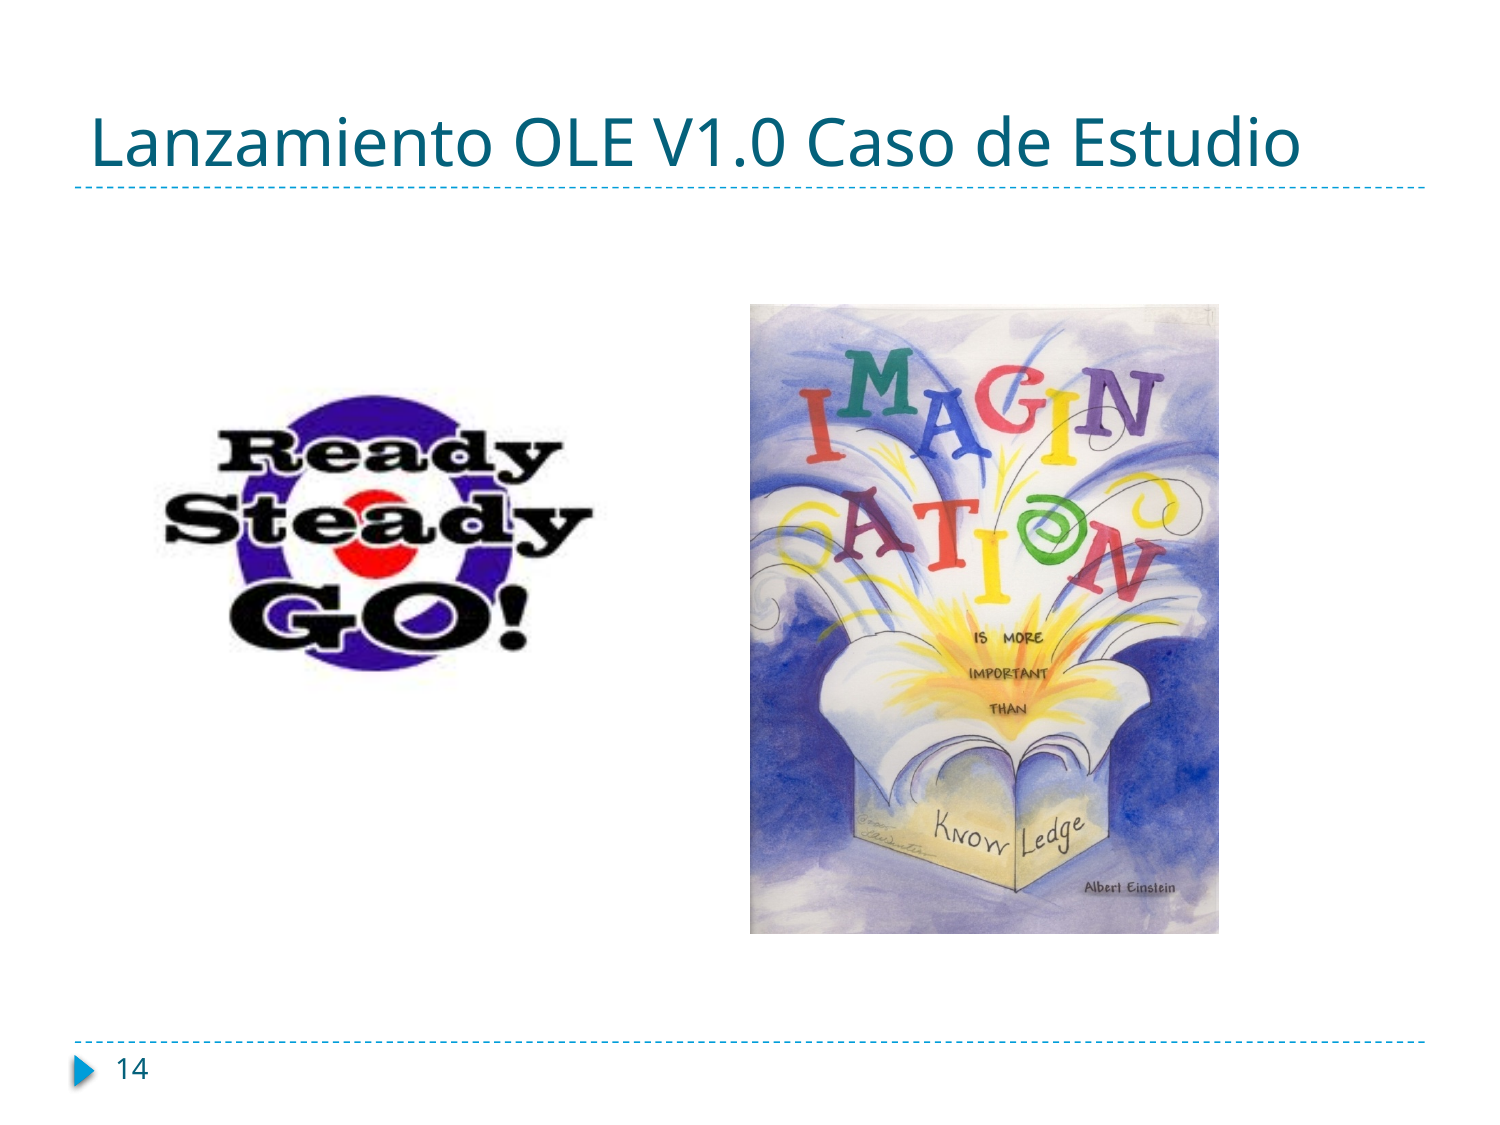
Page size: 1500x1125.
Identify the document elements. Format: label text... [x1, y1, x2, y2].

picture [749, 304, 1219, 934]
slide_number 14 [100, 1042, 426, 1103]
title Lanzamiento OLE V1.0 Caso de Estudio [75, 37, 1425, 188]
picture [116, 351, 645, 720]
